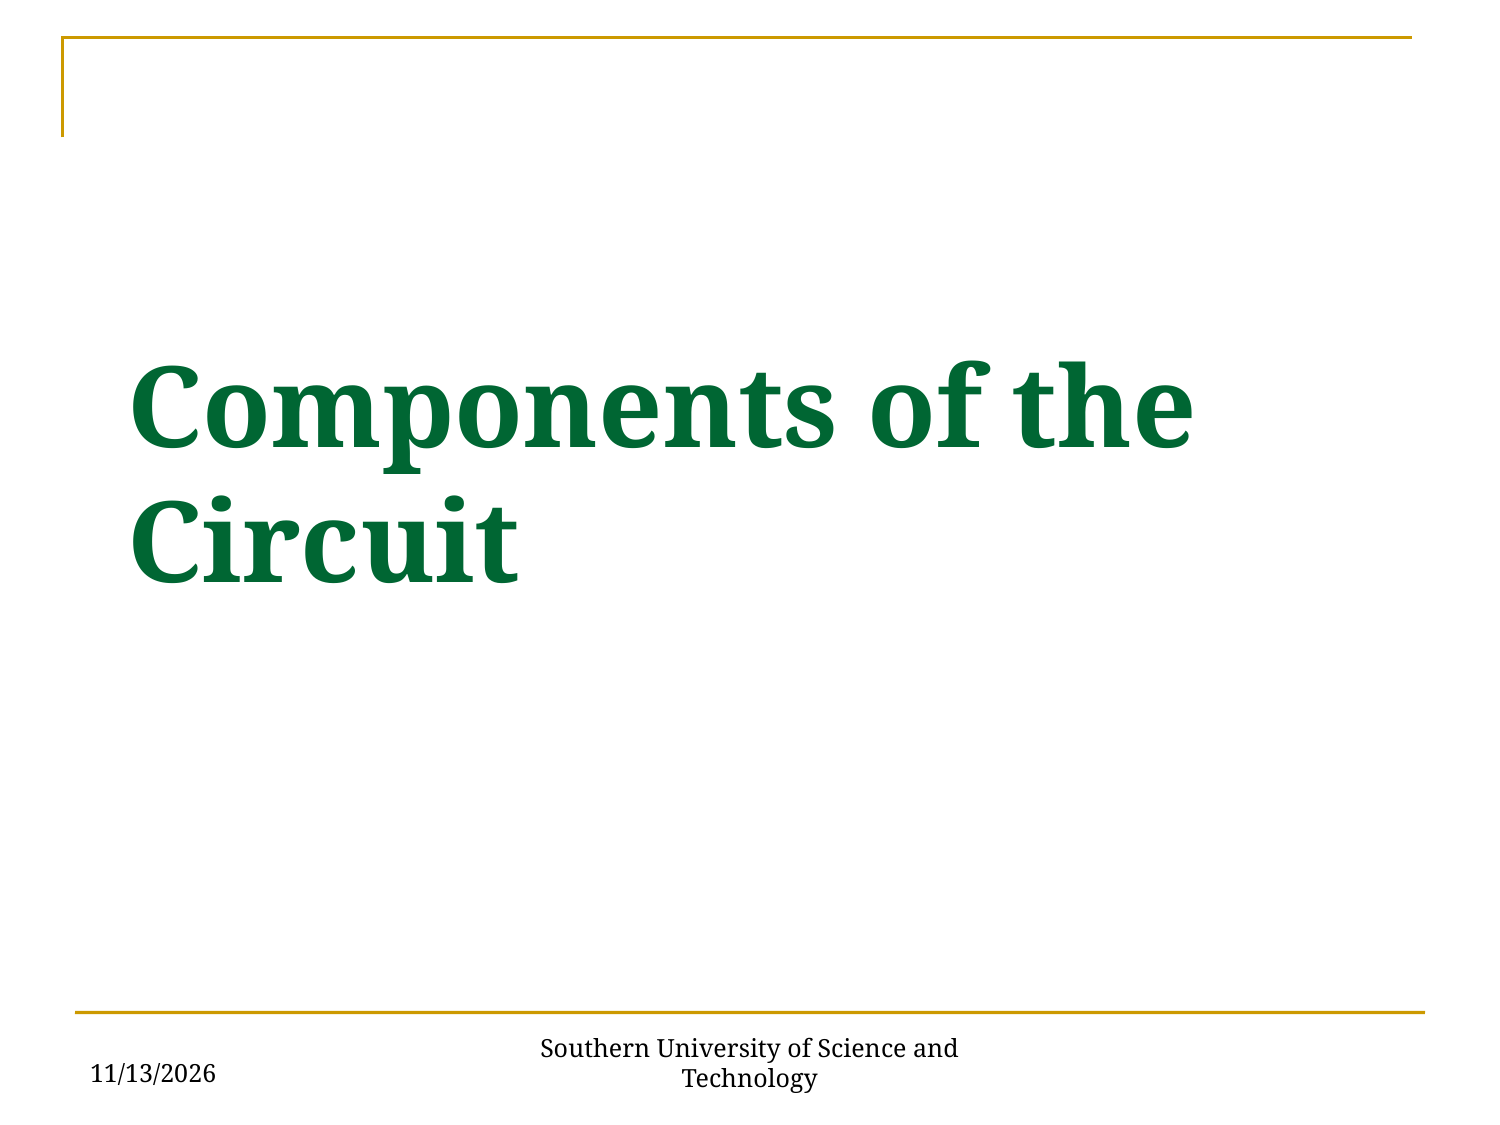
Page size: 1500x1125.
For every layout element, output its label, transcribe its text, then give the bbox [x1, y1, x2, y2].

footer Southern University of Science and Technology [501, 1024, 999, 1100]
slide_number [74, 1023, 426, 1100]
title Components of the Circuit [112, 349, 1388, 591]
